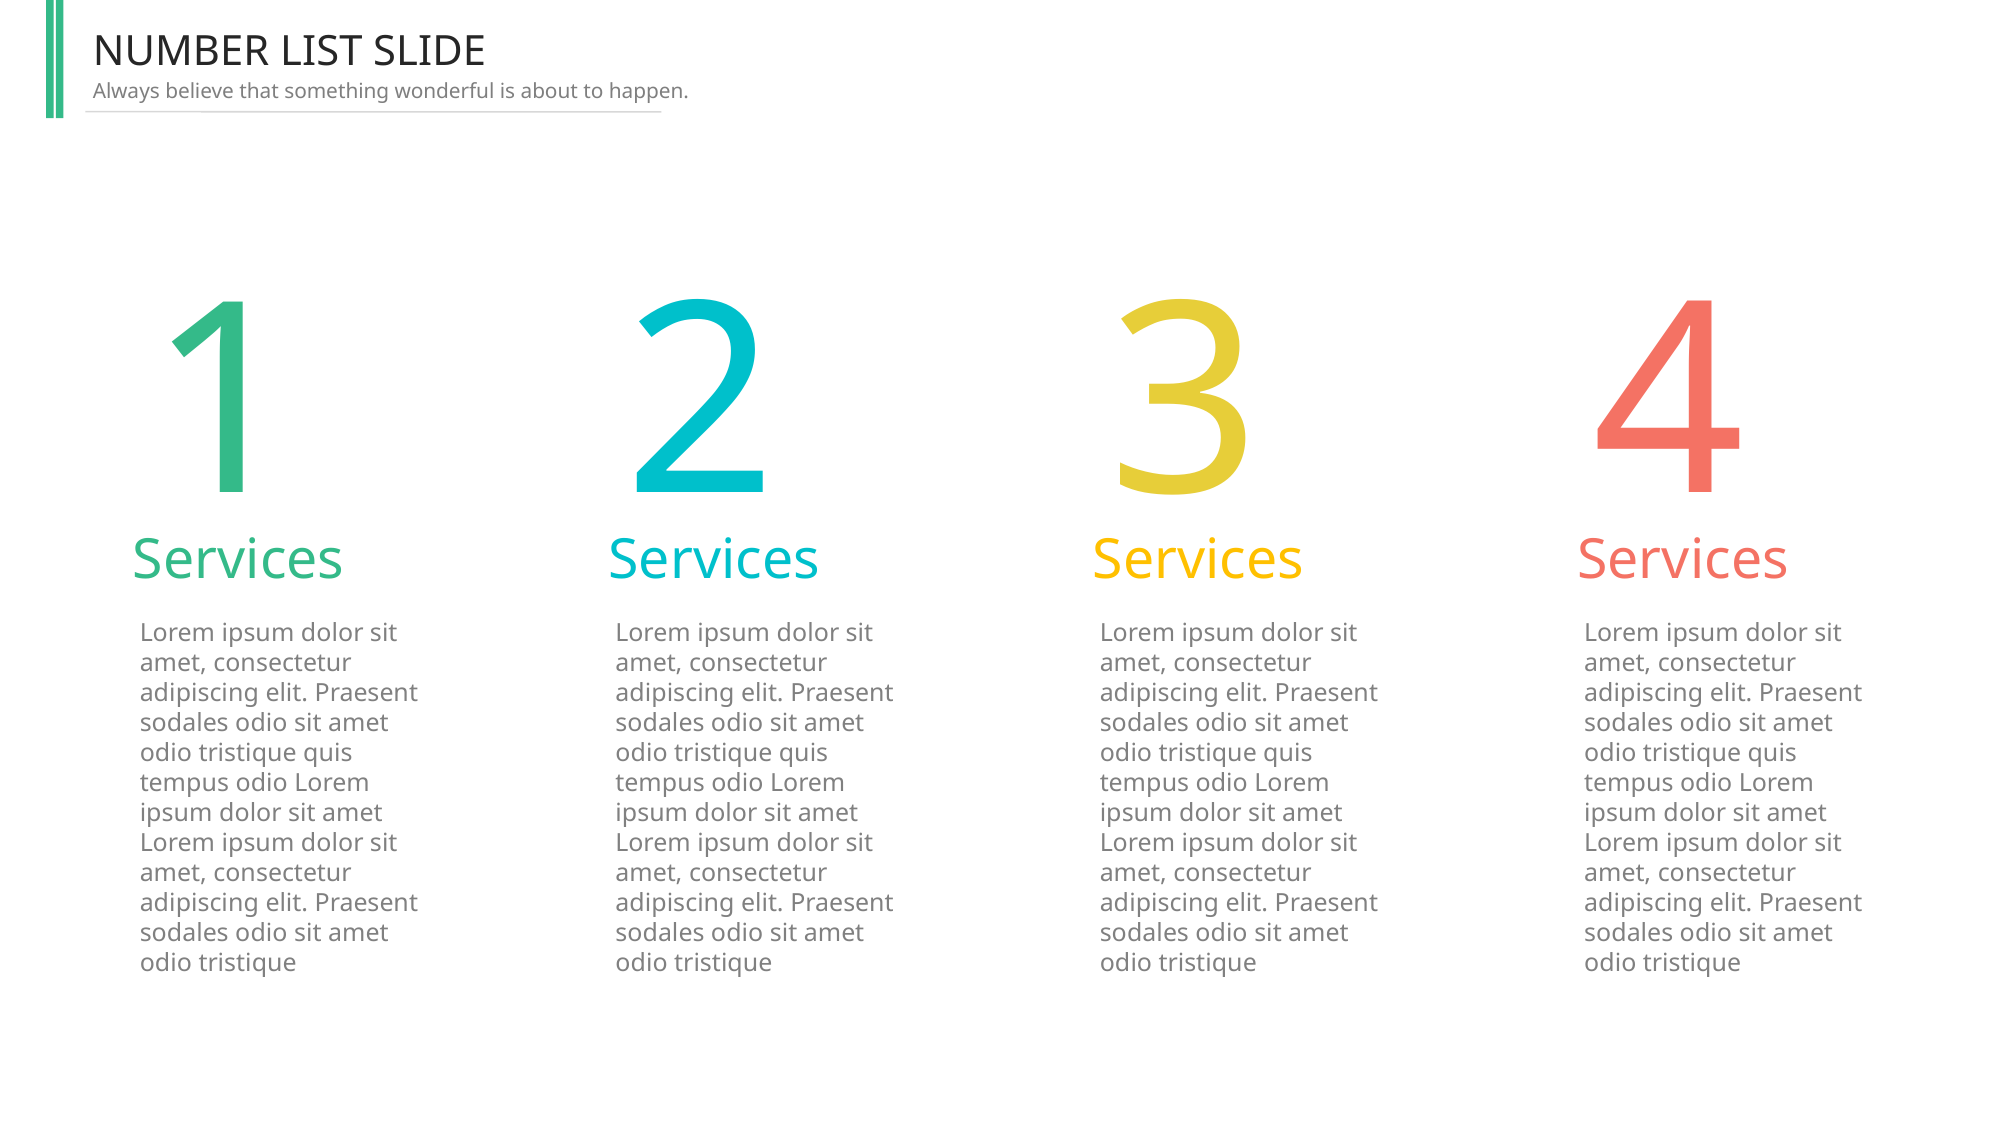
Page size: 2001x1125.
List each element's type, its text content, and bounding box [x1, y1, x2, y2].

text_box Always believe that something wonderful is about to happen. [78, 70, 713, 111]
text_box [593, 218, 938, 958]
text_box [1078, 218, 1422, 958]
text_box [1562, 218, 1907, 958]
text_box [118, 218, 462, 958]
text_box NUMBER LIST SLIDE [78, 15, 713, 70]
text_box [46, 0, 64, 119]
